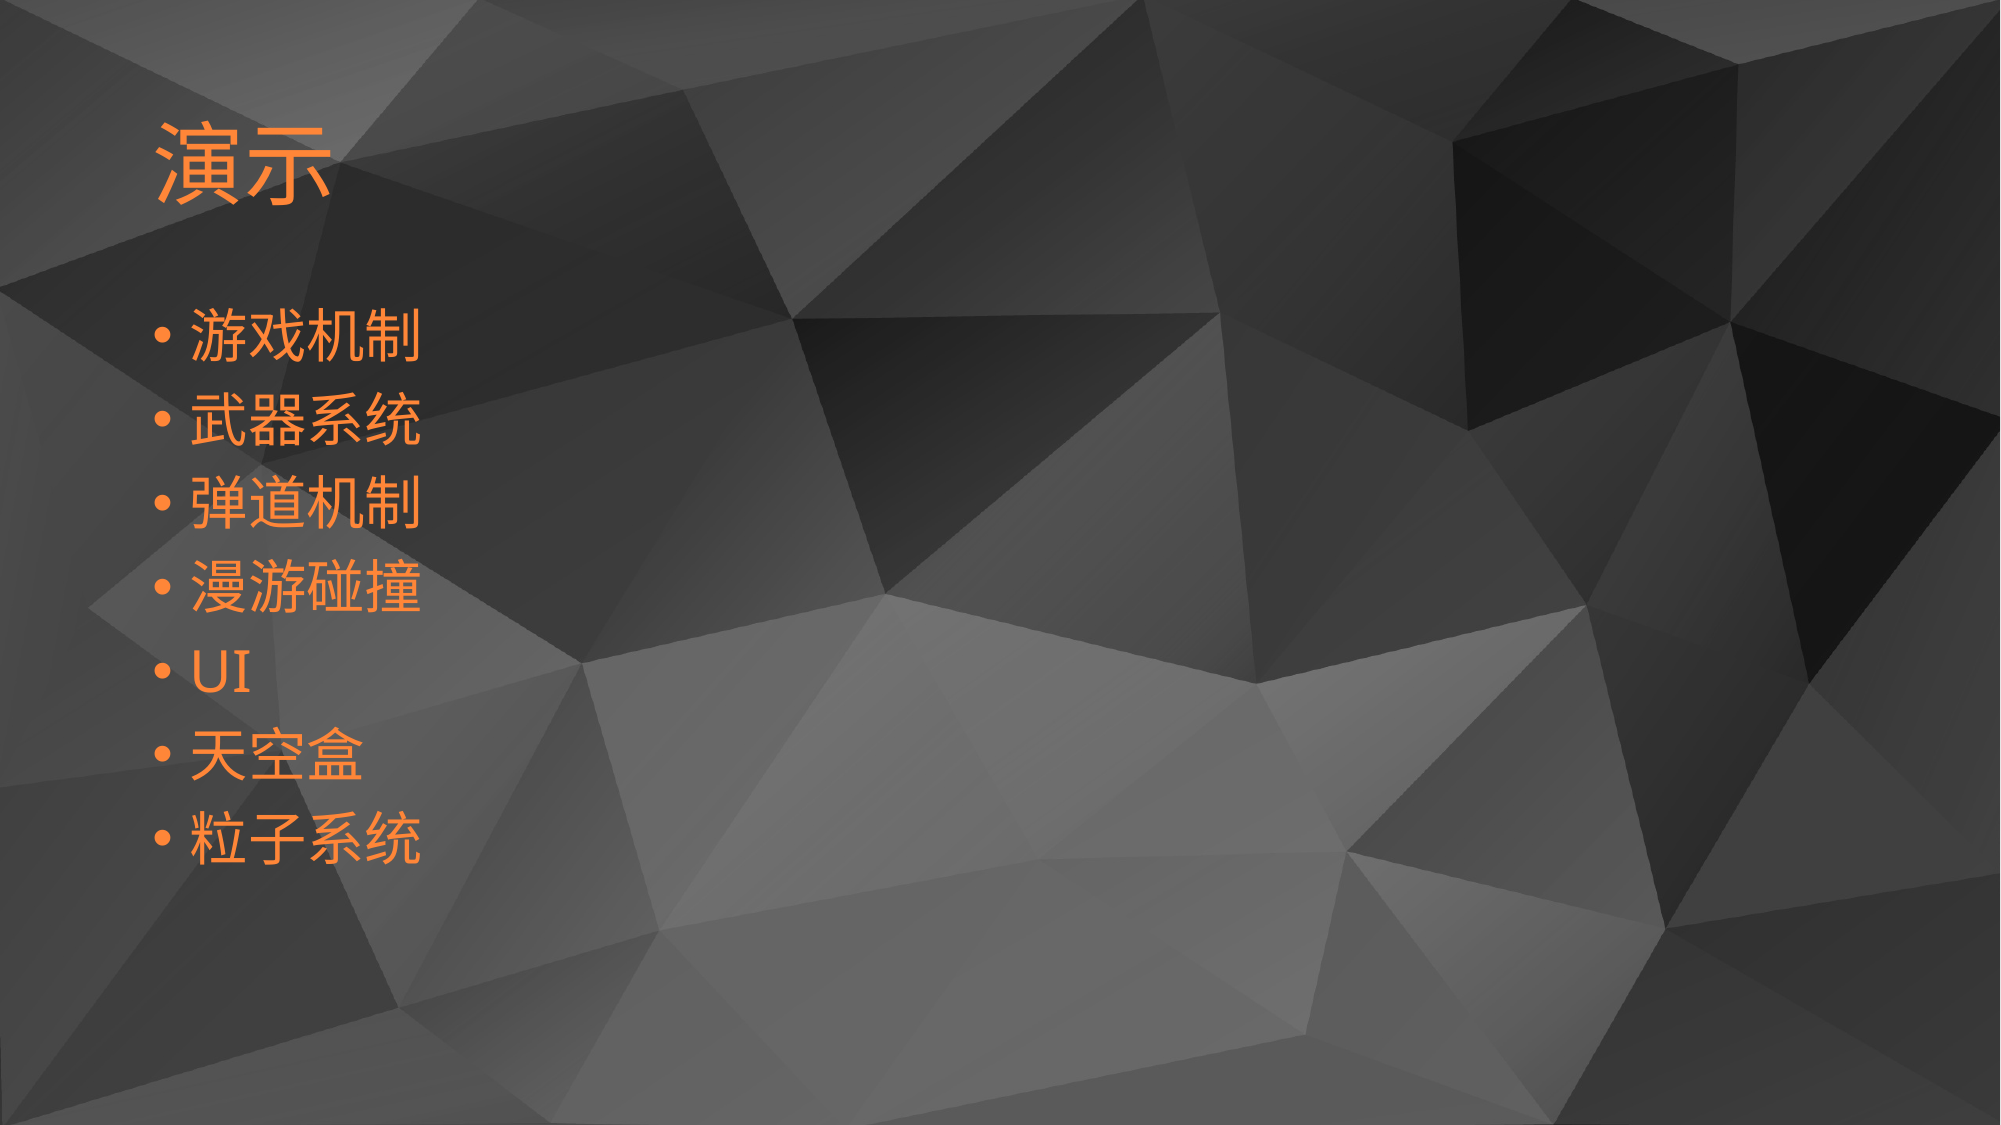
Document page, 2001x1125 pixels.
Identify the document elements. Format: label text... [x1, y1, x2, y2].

list 游戏机制 武器系统 弹道机制 漫游碰撞 UI 天空盒 粒子系统 [137, 299, 1863, 1014]
picture [0, 0, 2001, 1125]
title 演示 [137, 59, 1863, 278]
